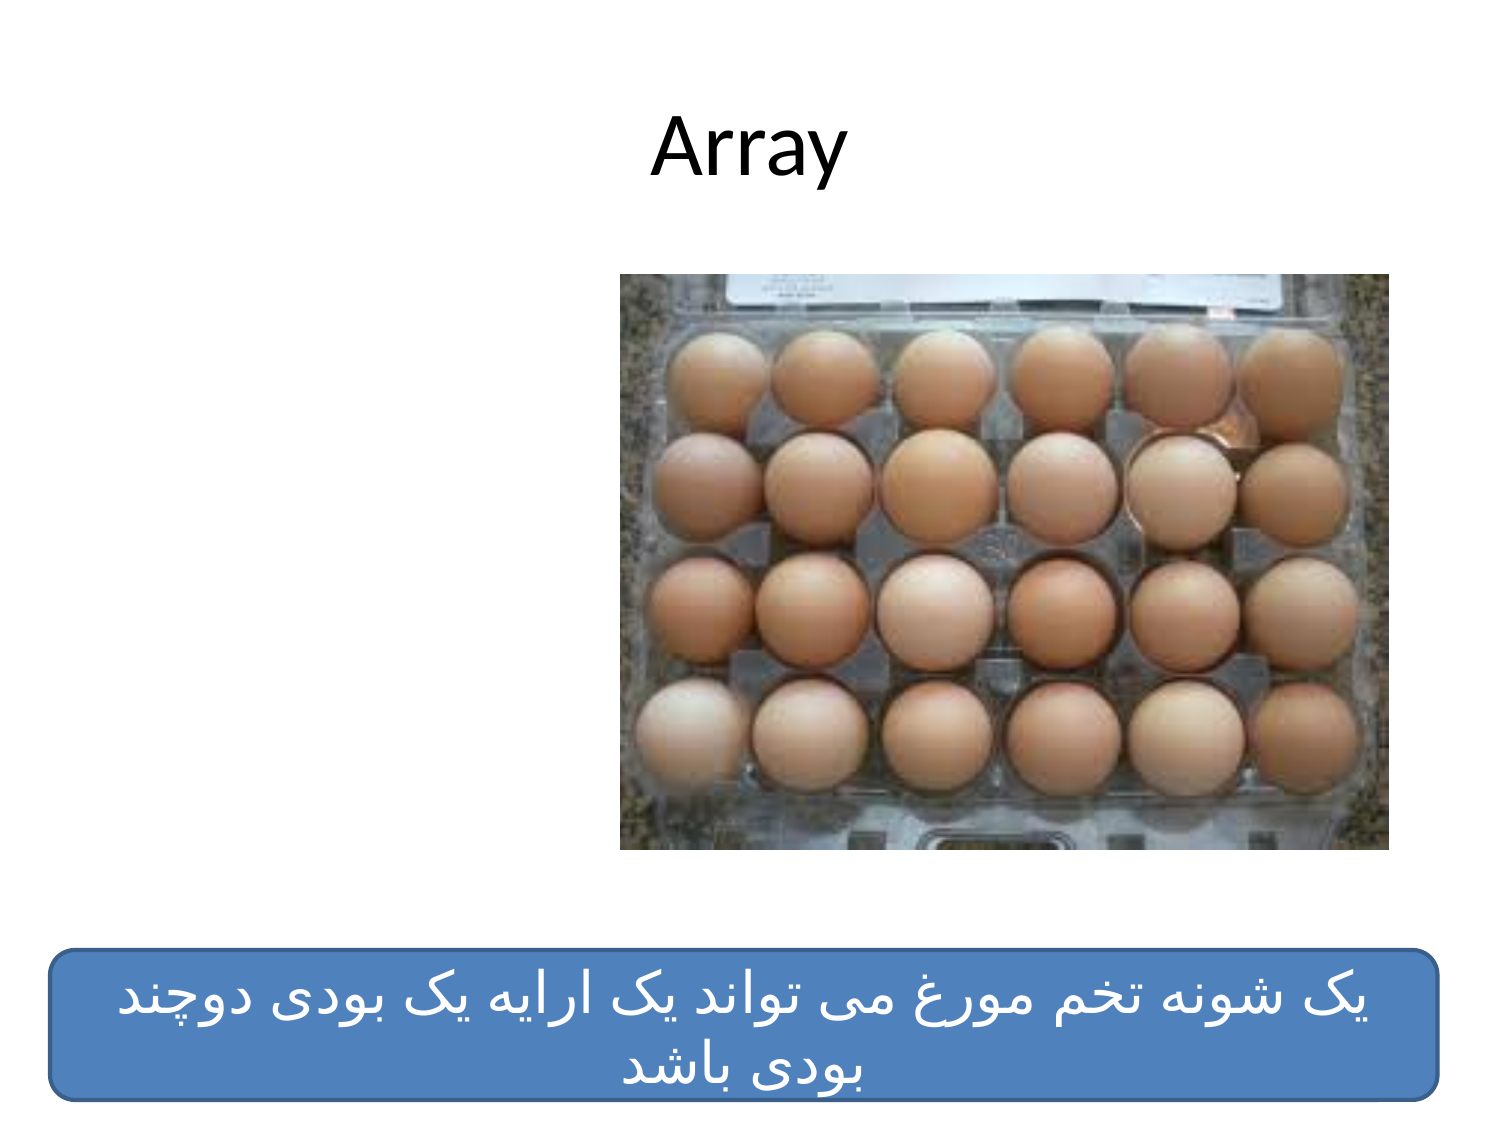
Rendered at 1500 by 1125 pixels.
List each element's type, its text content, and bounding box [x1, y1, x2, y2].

picture [620, 274, 1389, 851]
text_box یک شونه تخم مورغ می تواند یک ارایه یک بودی دوچند بودی باشد [47, 947, 1440, 1103]
title Array [75, 45, 1425, 233]
